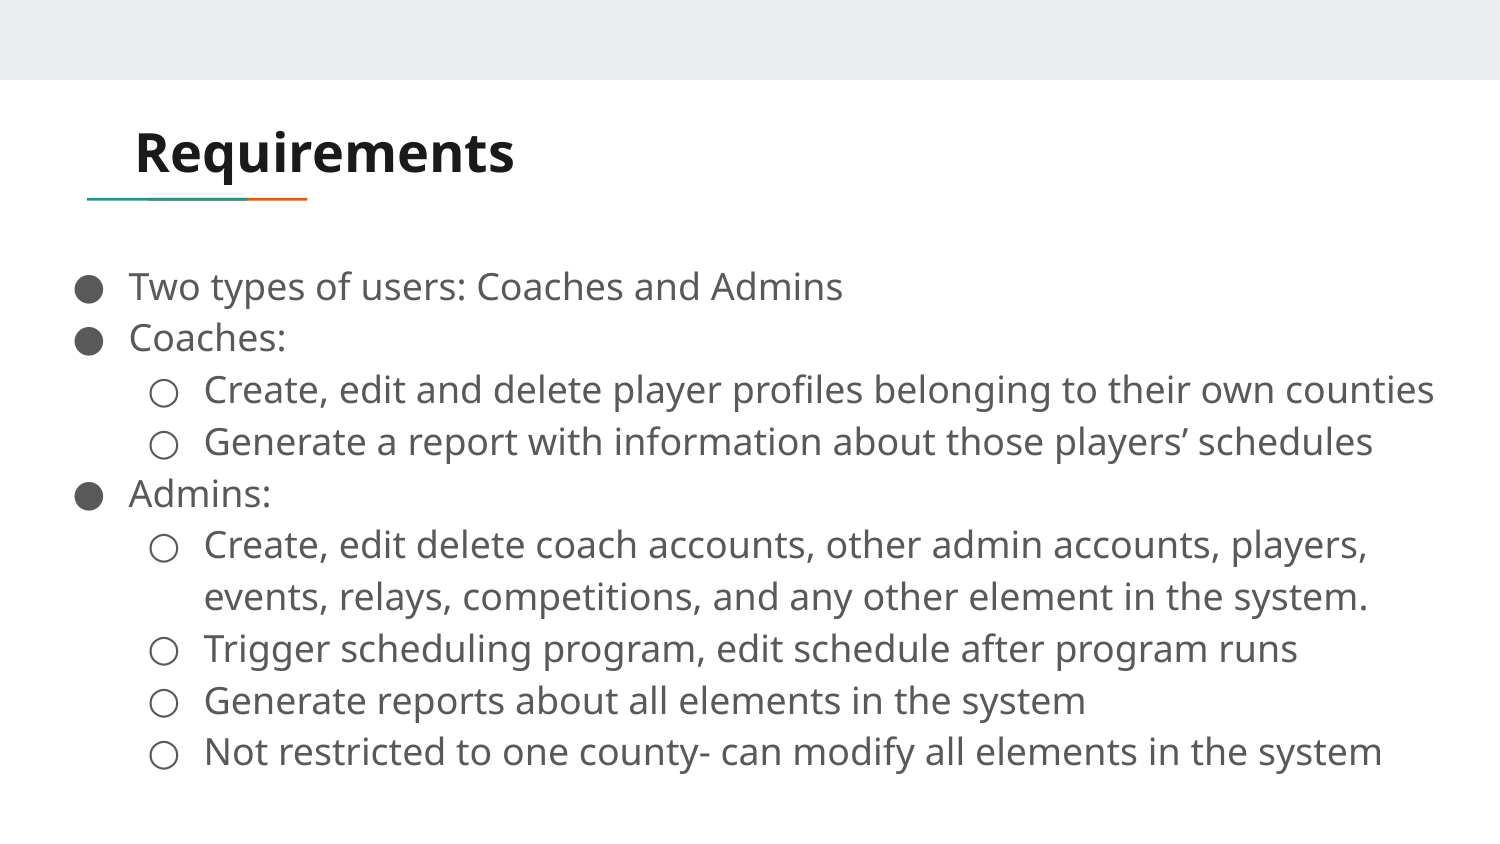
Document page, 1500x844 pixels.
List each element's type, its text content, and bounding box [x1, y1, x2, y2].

list Two types of users: Coaches and Admins Coaches: Create, edit and delete player profiles belonging to their own counties Generate a report with information about those players’ schedules Admins: Create, edit delete coach accounts, other admin accounts, players, events, relays, competitions, and any other element in the system. Trigger scheduling program, edit schedule after program runs Generate reports about all elements in the system Not restricted to one county- can modify all elements in the system [38, 241, 1464, 612]
title Requirements [119, 103, 1381, 192]
